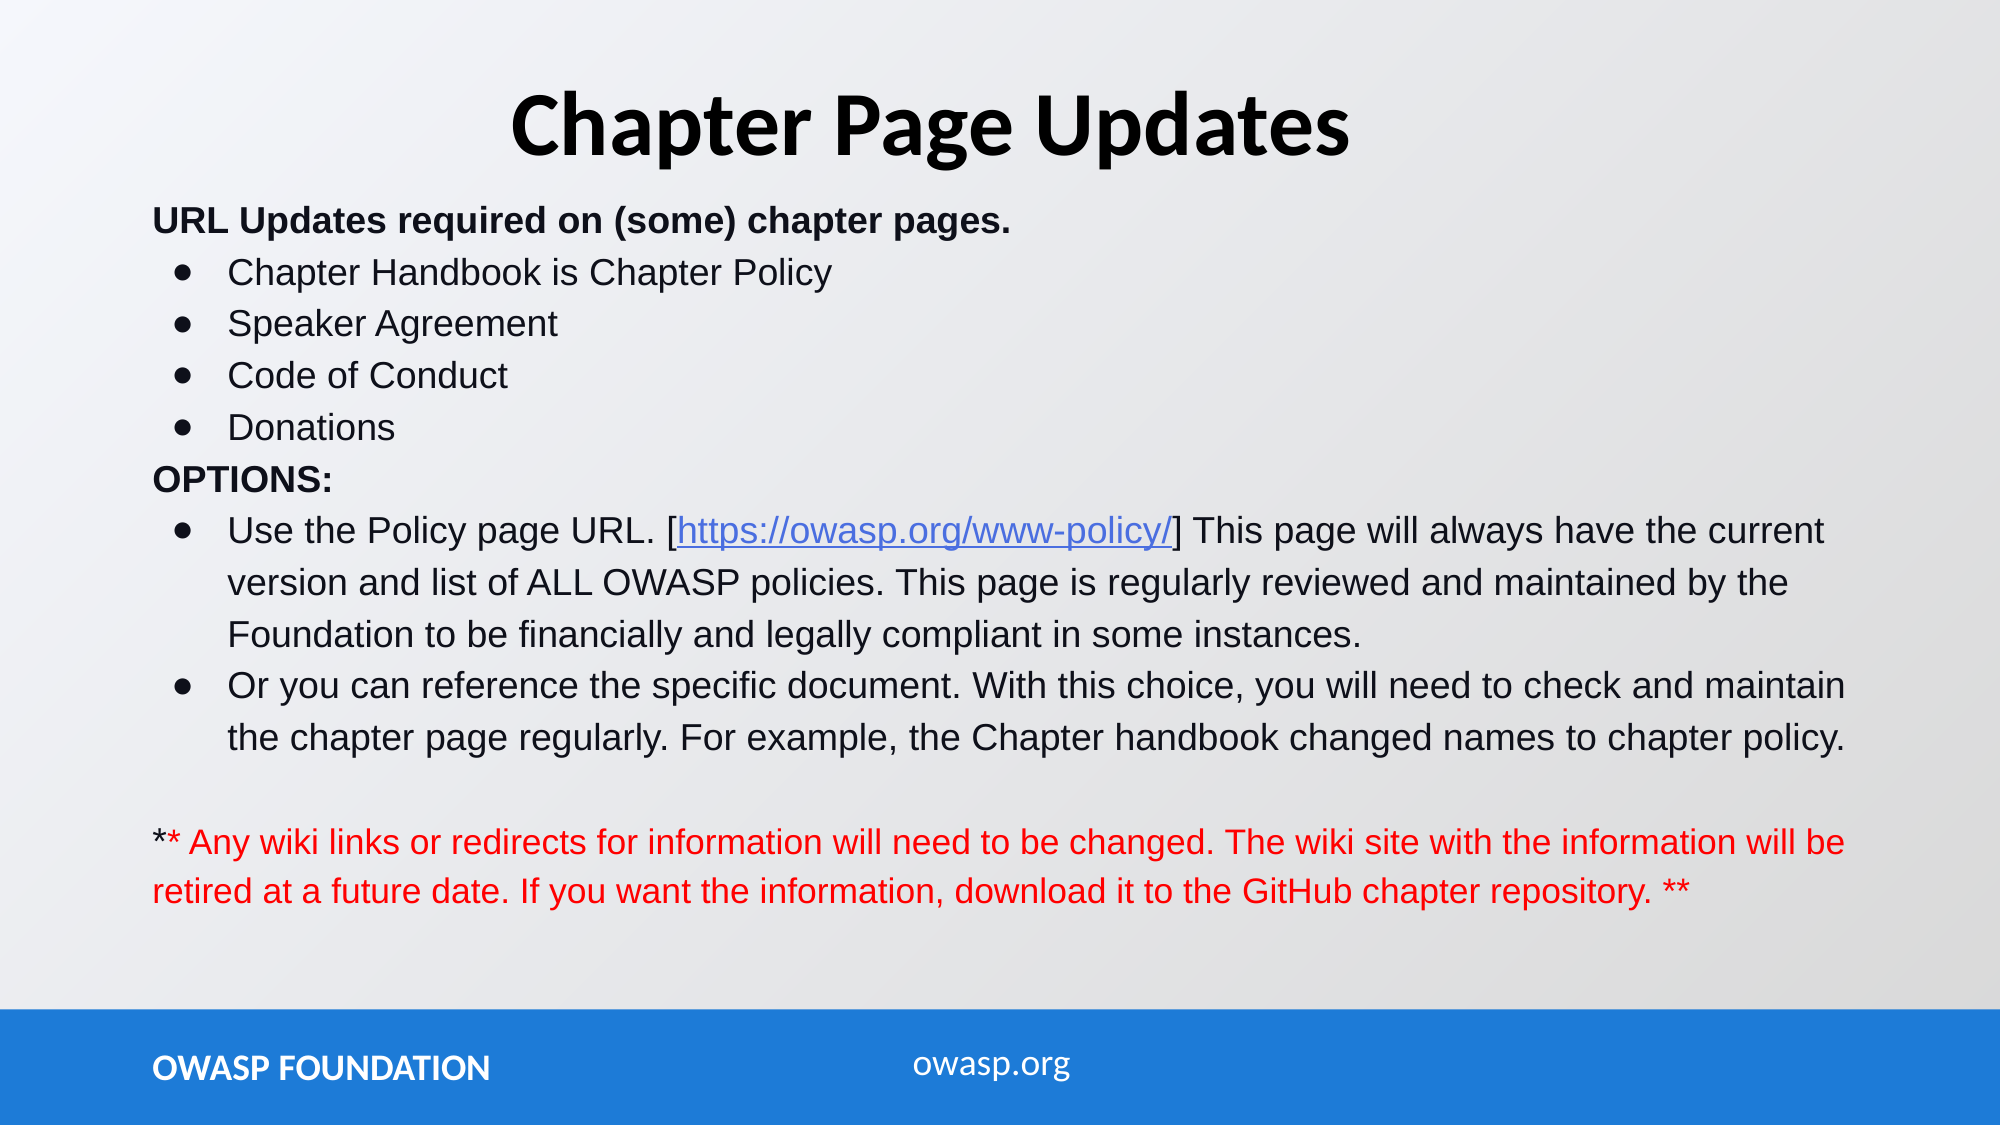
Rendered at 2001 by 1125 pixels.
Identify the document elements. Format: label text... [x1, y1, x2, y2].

list URL Updates required on (some) chapter pages. Chapter Handbook is Chapter Policy Speaker Agreement Code of Conduct Donations OPTIONS: Use the Policy page URL. [https://owasp.org/www-policy/] This page will always have the current version and list of ALL OWASP policies. This page is regularly reviewed and maintained by the Foundation to be financially and legally compliant in some instances. Or you can reference the specific document. With this choice, you will need to check and maintain the chapter page regularly. For example, the Chapter handbook changed names to chapter policy. ** Any wiki links or redirects for information will need to be changed. The wiki site with the information will be retired at a future date. If you want the information, download it to the GitHub chapter repository. ** [137, 181, 1863, 987]
title Chapter Page Updates [79, 41, 1805, 182]
